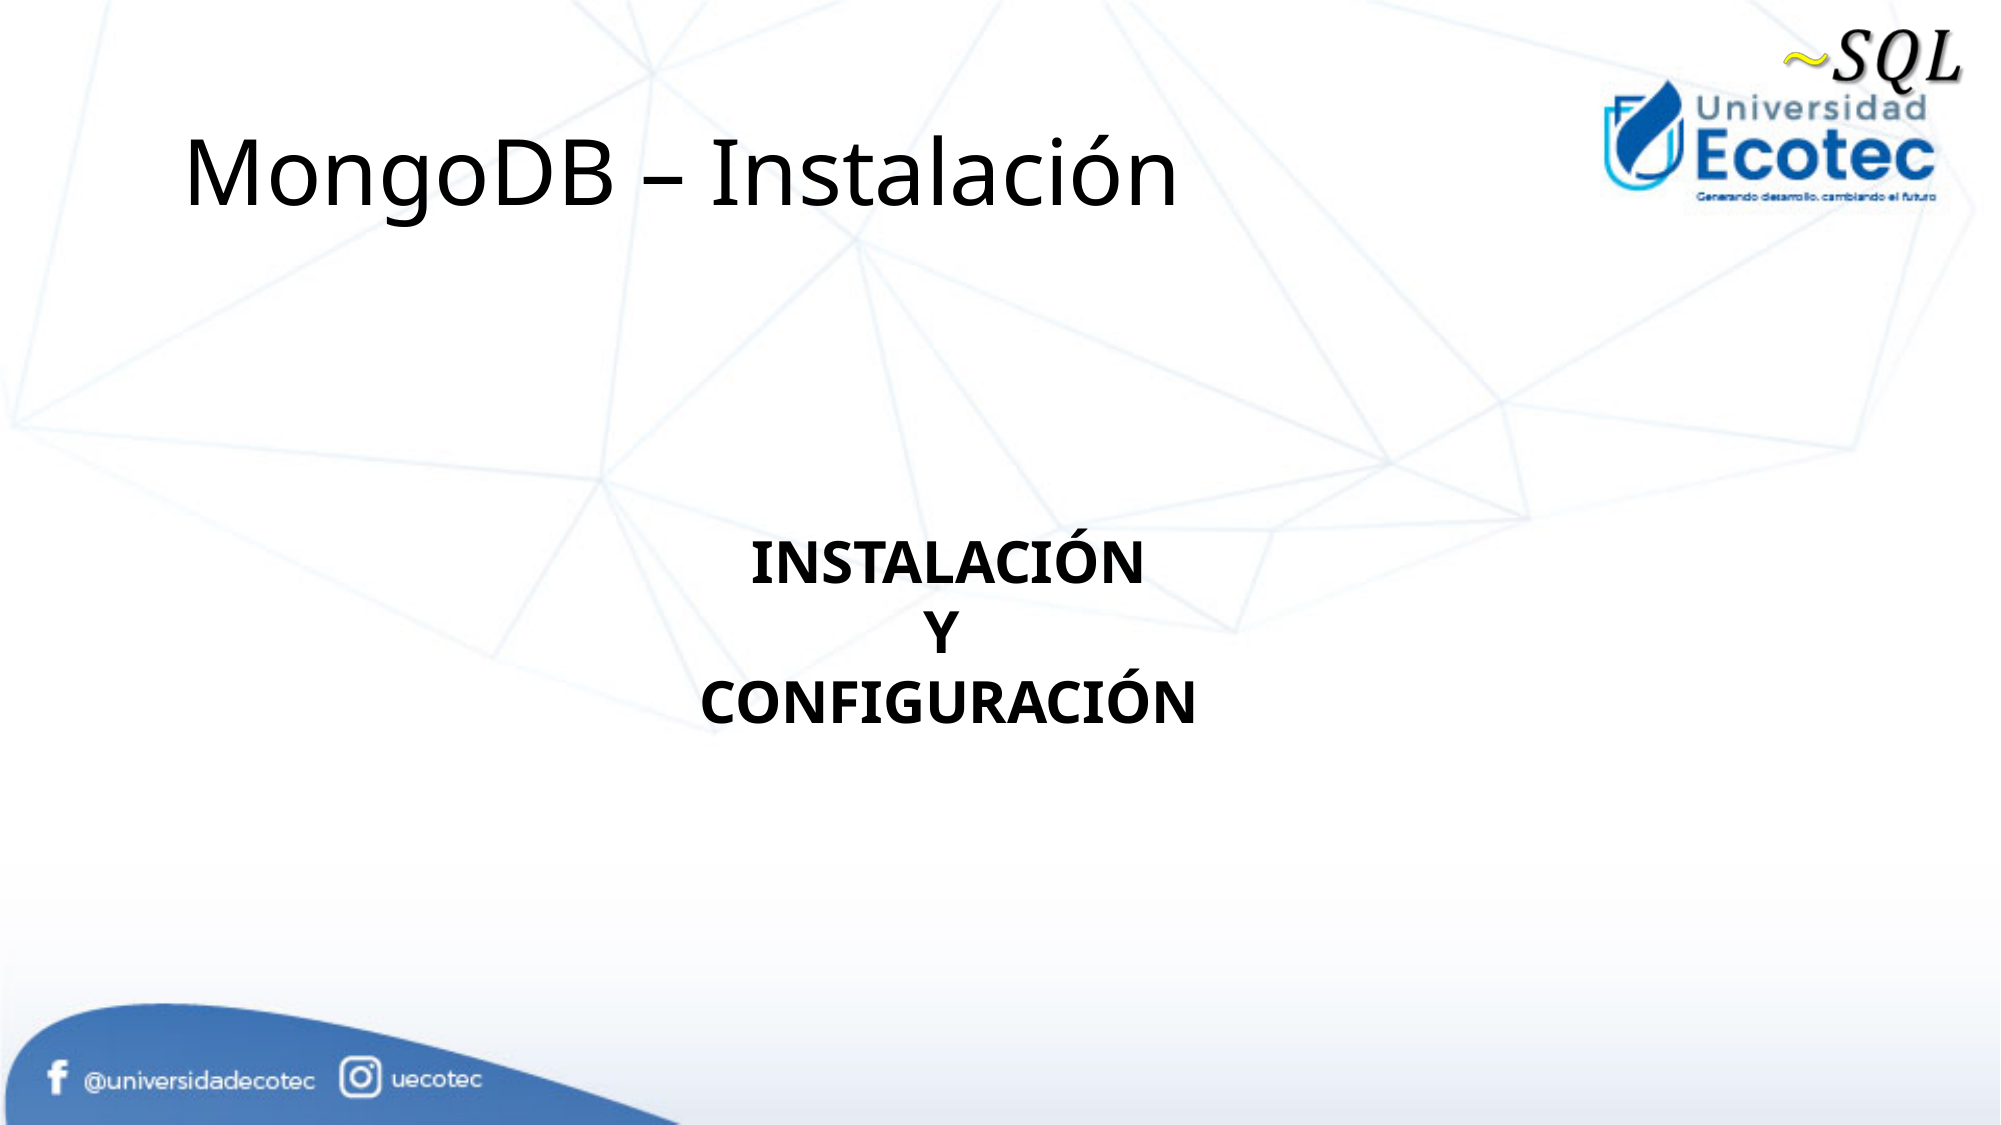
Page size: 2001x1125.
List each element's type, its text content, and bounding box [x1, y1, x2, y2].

picture [0, 0, 2001, 1125]
text_box INSTALACIÓN Y CONFIGURACIÓN [549, 525, 1347, 736]
text_box [1761, 0, 2000, 119]
title MongoDB – Instalación [137, 74, 1863, 263]
